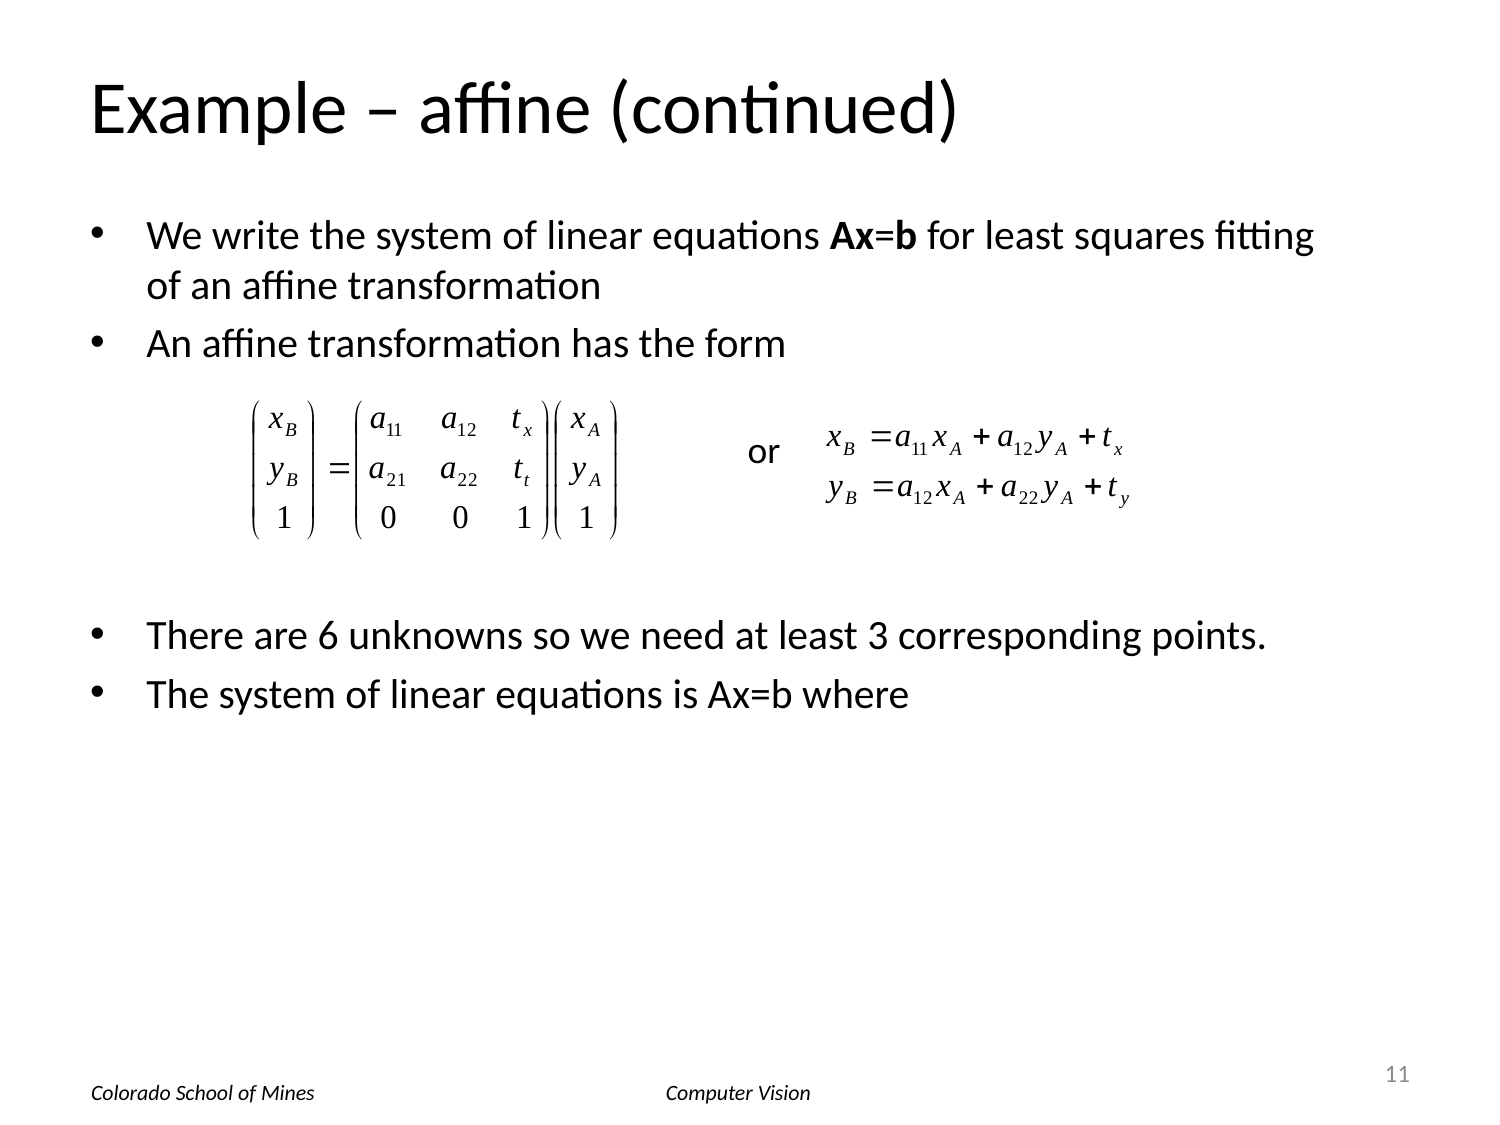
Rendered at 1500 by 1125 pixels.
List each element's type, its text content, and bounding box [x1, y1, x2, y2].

title Example – affine (continued) [75, 45, 1425, 163]
slide_number 11 [1074, 1042, 1425, 1103]
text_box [820, 415, 1136, 515]
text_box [245, 392, 627, 548]
text_box or [732, 418, 796, 479]
list We write the system of linear equations Ax=b for least squares fitting of an affine transformation An affine transformation has the form There are 6 unknowns so we need at least 3 corresponding points. The system of linear equations is Ax=b where [75, 200, 1363, 775]
